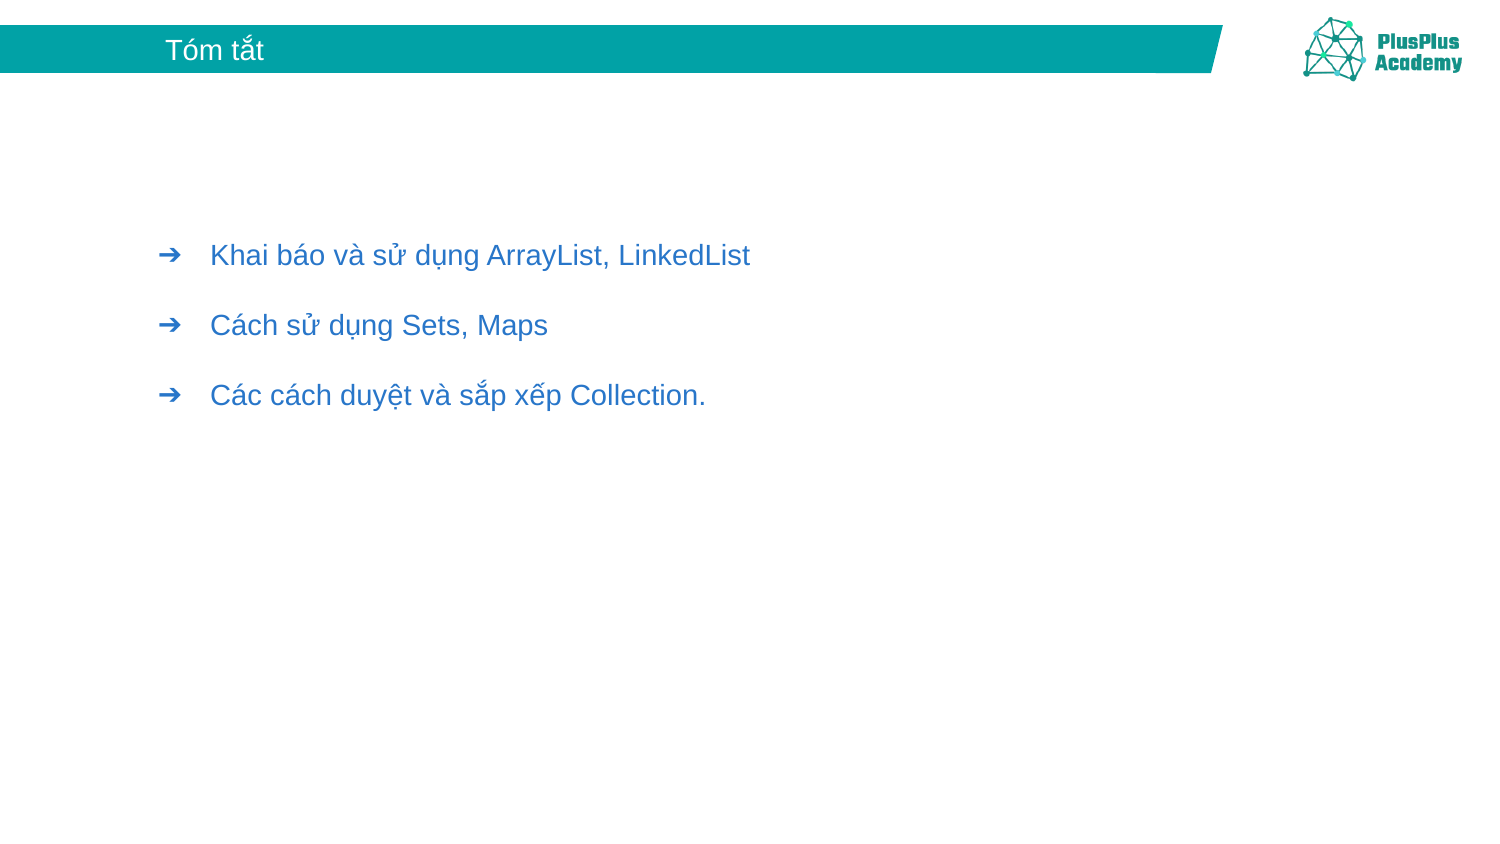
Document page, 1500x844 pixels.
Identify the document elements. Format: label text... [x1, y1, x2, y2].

text_box Khai báo và sử dụng ArrayList, LinkedList Cách sử dụng Sets, Maps Các cách duyệt và sắp xếp Collection. [119, 186, 1383, 544]
picture [1294, 12, 1469, 87]
text_box Tóm tắt [0, 25, 1167, 73]
text_box [1155, 25, 1223, 74]
